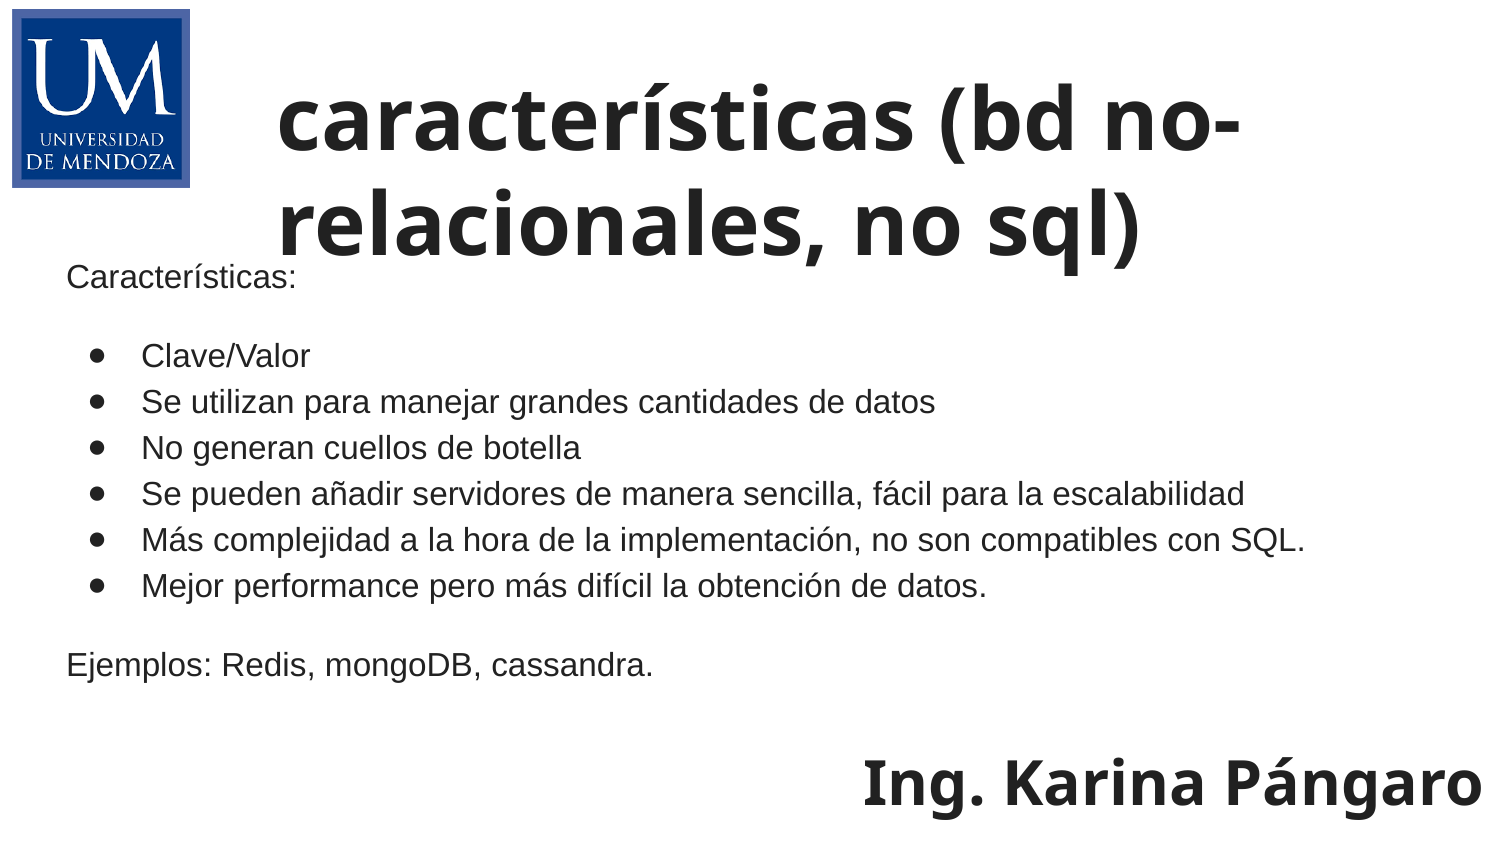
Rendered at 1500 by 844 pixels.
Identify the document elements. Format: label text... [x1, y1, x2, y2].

picture [11, 9, 191, 189]
title características (bd no-relacionales, no sql) [261, 48, 1449, 180]
title Ing. Karina Pángaro [778, 727, 1500, 844]
list Características: Clave/Valor Se utilizan para manejar grandes cantidades de datos No generan cuellos de botella Se pueden añadir servidores de manera sencilla, fácil para la escalabilidad Más complejidad a la hora de la implementación, no son compatibles con SQL. Mejor performance pero más difícil la obtención de datos. Ejemplos: Redis, mongoDB, cassandra. [51, 234, 1449, 339]
